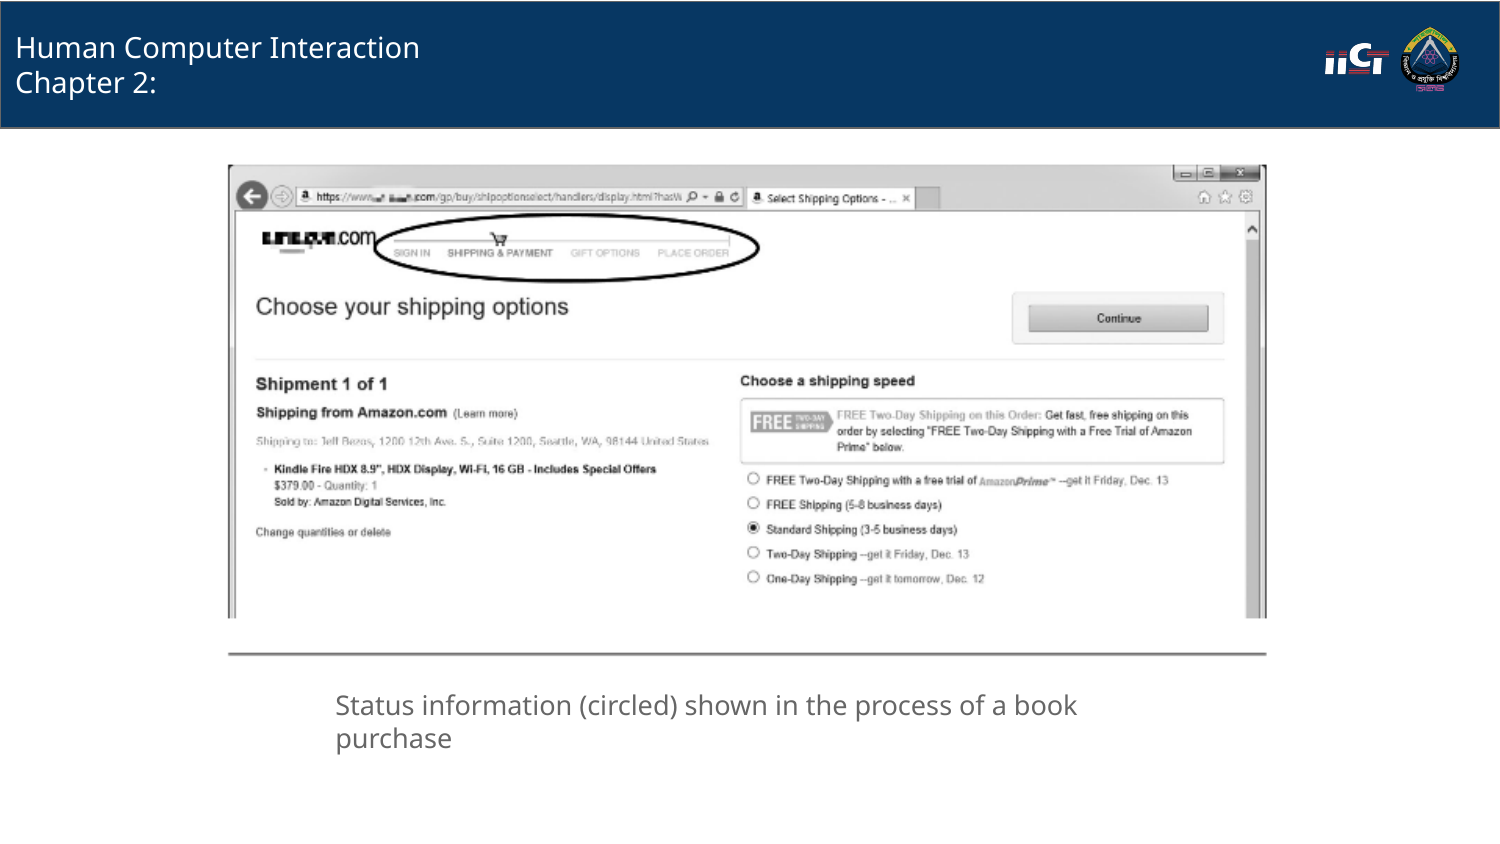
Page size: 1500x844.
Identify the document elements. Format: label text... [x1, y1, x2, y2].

text_box Status information (circled) shown in the process of a book purchase [320, 673, 1180, 757]
text_box Human Computer Interaction Chapter 2: [0, 1, 1500, 128]
picture [1399, 26, 1460, 92]
picture [1324, 43, 1391, 75]
picture [219, 154, 1281, 664]
